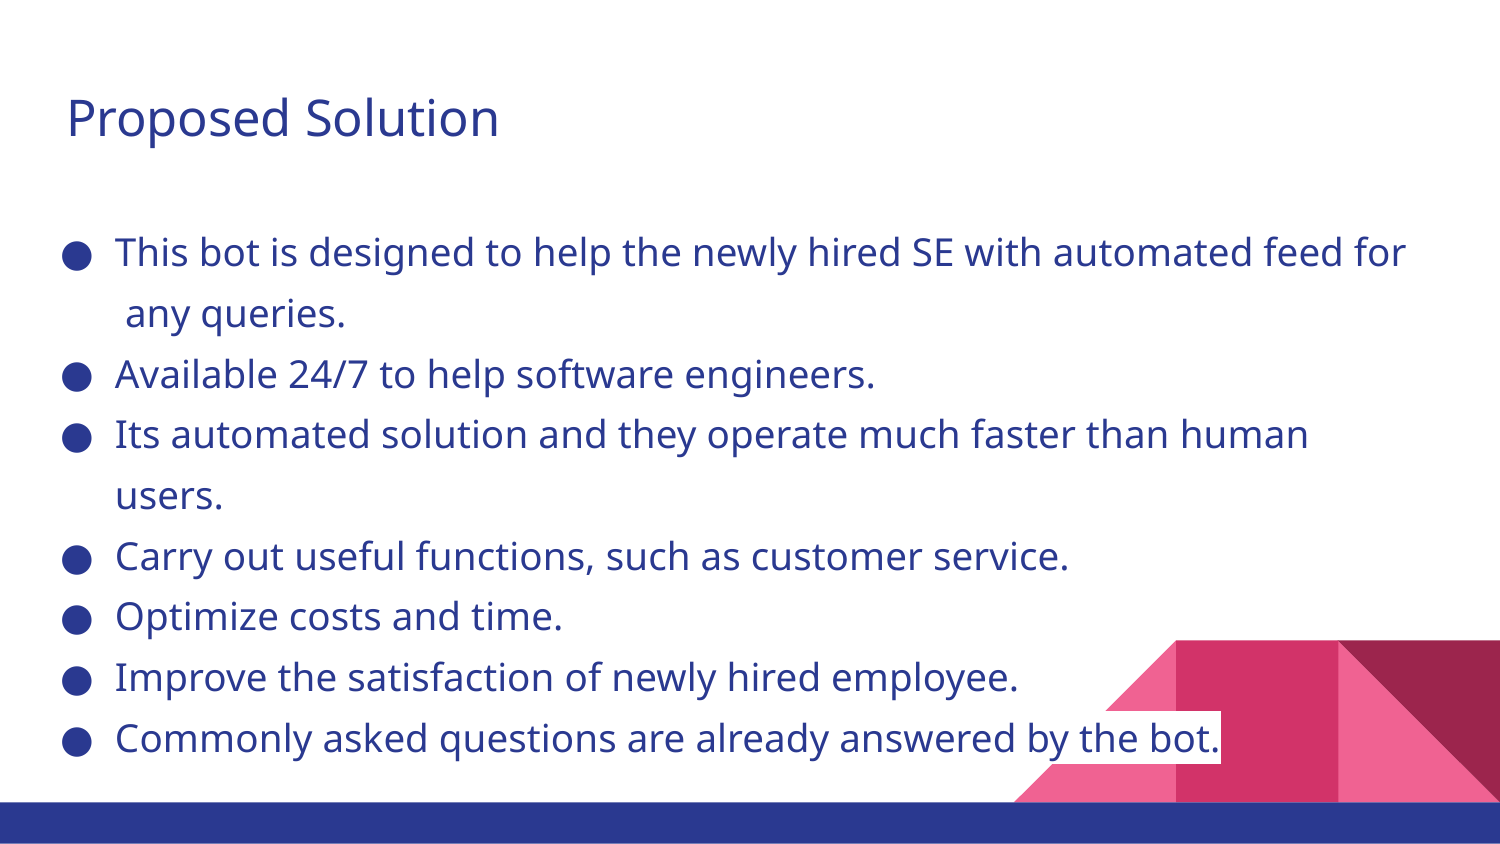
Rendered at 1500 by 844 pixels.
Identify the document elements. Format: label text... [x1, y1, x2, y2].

list This bot is designed to help the newly hired SE with automated feed for any queries. Available 24/7 to help software engineers. Its automated solution and they operate much faster than human users. Carry out useful functions, such as customer service. Optimize costs and time. Improve the satisfaction of newly hired employee. Commonly asked questions are already answered by the bot. [28, 202, 1427, 811]
title Proposed Solution [51, 67, 1449, 167]
